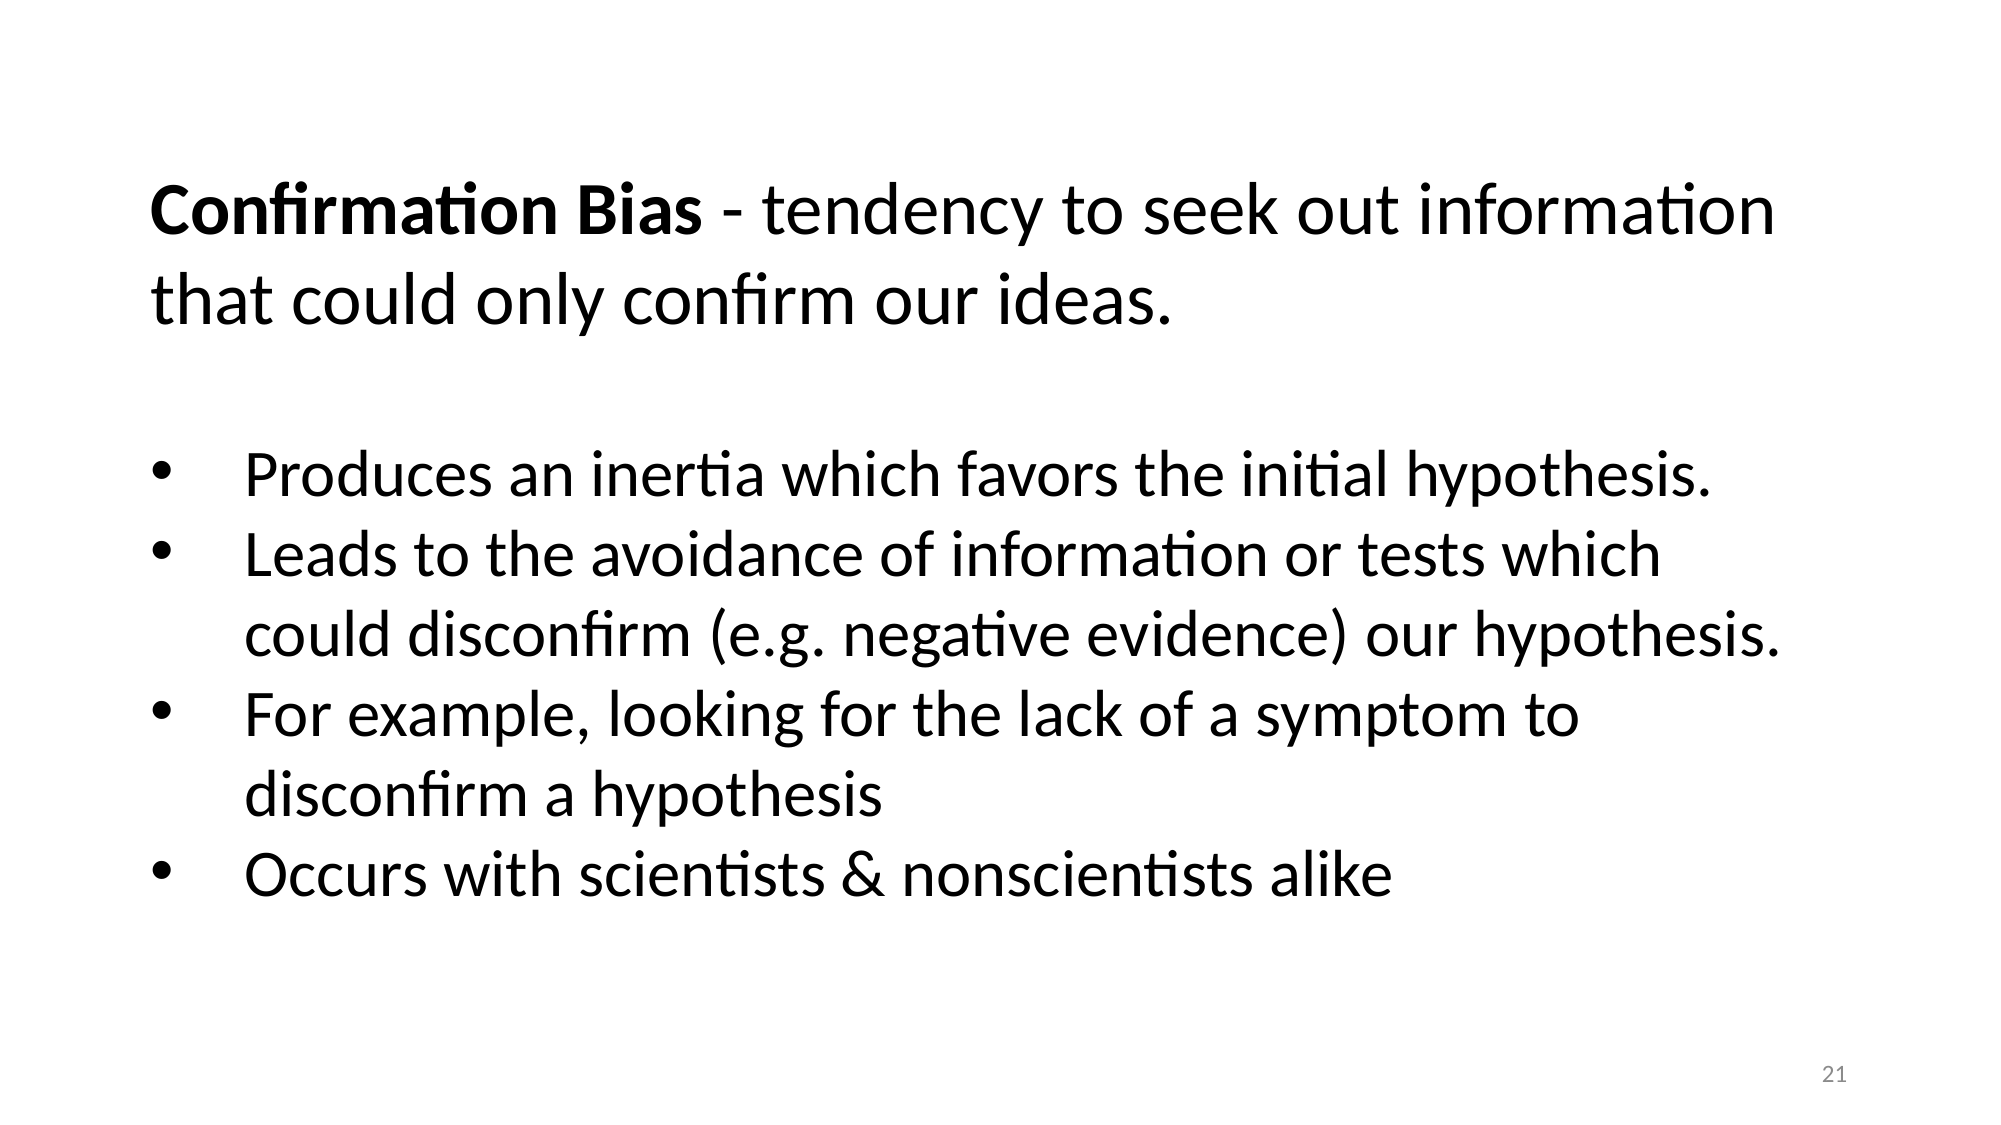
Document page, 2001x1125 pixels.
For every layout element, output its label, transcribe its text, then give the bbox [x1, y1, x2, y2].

text_box Confirmation Bias - tendency to seek out information that could only confirm our ideas. Produces an inertia which favors the initial hypothesis. Leads to the avoidance of information or tests which could disconfirm (e.g. negative evidence) our hypothesis. For example, looking for the lack of a symptom to disconfirm a hypothesis Occurs with scientists & nonscientists alike [126, 62, 1813, 1125]
slide_number 21 [1813, 1042, 1863, 1103]
